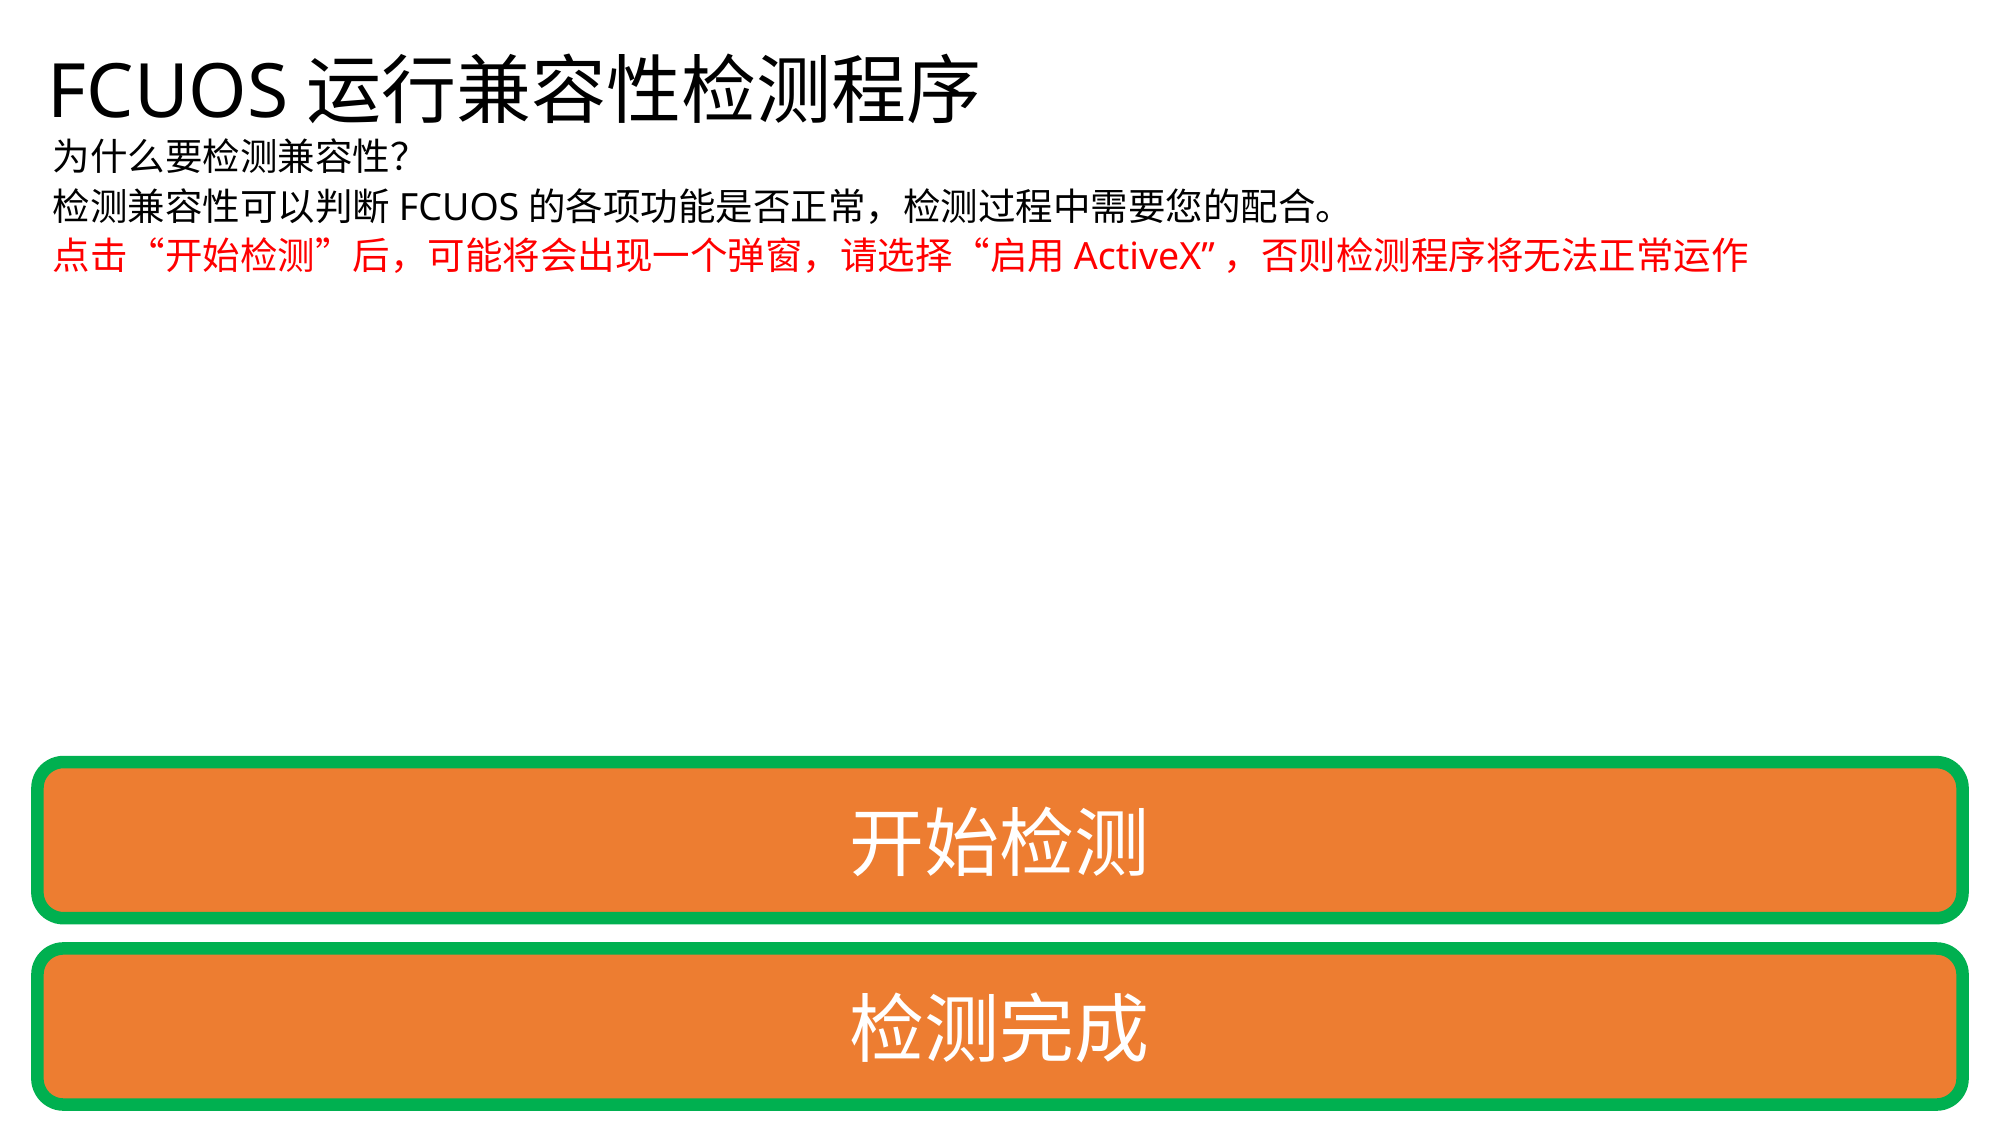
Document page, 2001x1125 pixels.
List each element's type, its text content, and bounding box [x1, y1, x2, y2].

text_box 开始检测 [36, 761, 1964, 920]
title FCUOS运行兼容性检测程序 [29, 32, 1000, 142]
text_box 检测完成 [36, 947, 1964, 1106]
text_box 为什么要检测兼容性？ 检测兼容性可以判断FCUOS的各项功能是否正常，检测过程中需要您的配合。 点击“开始检测”后，可能将会出现一个弹窗，请选择“启用ActiveX”，否则检测程序将无法正常运作 [37, 128, 1979, 285]
